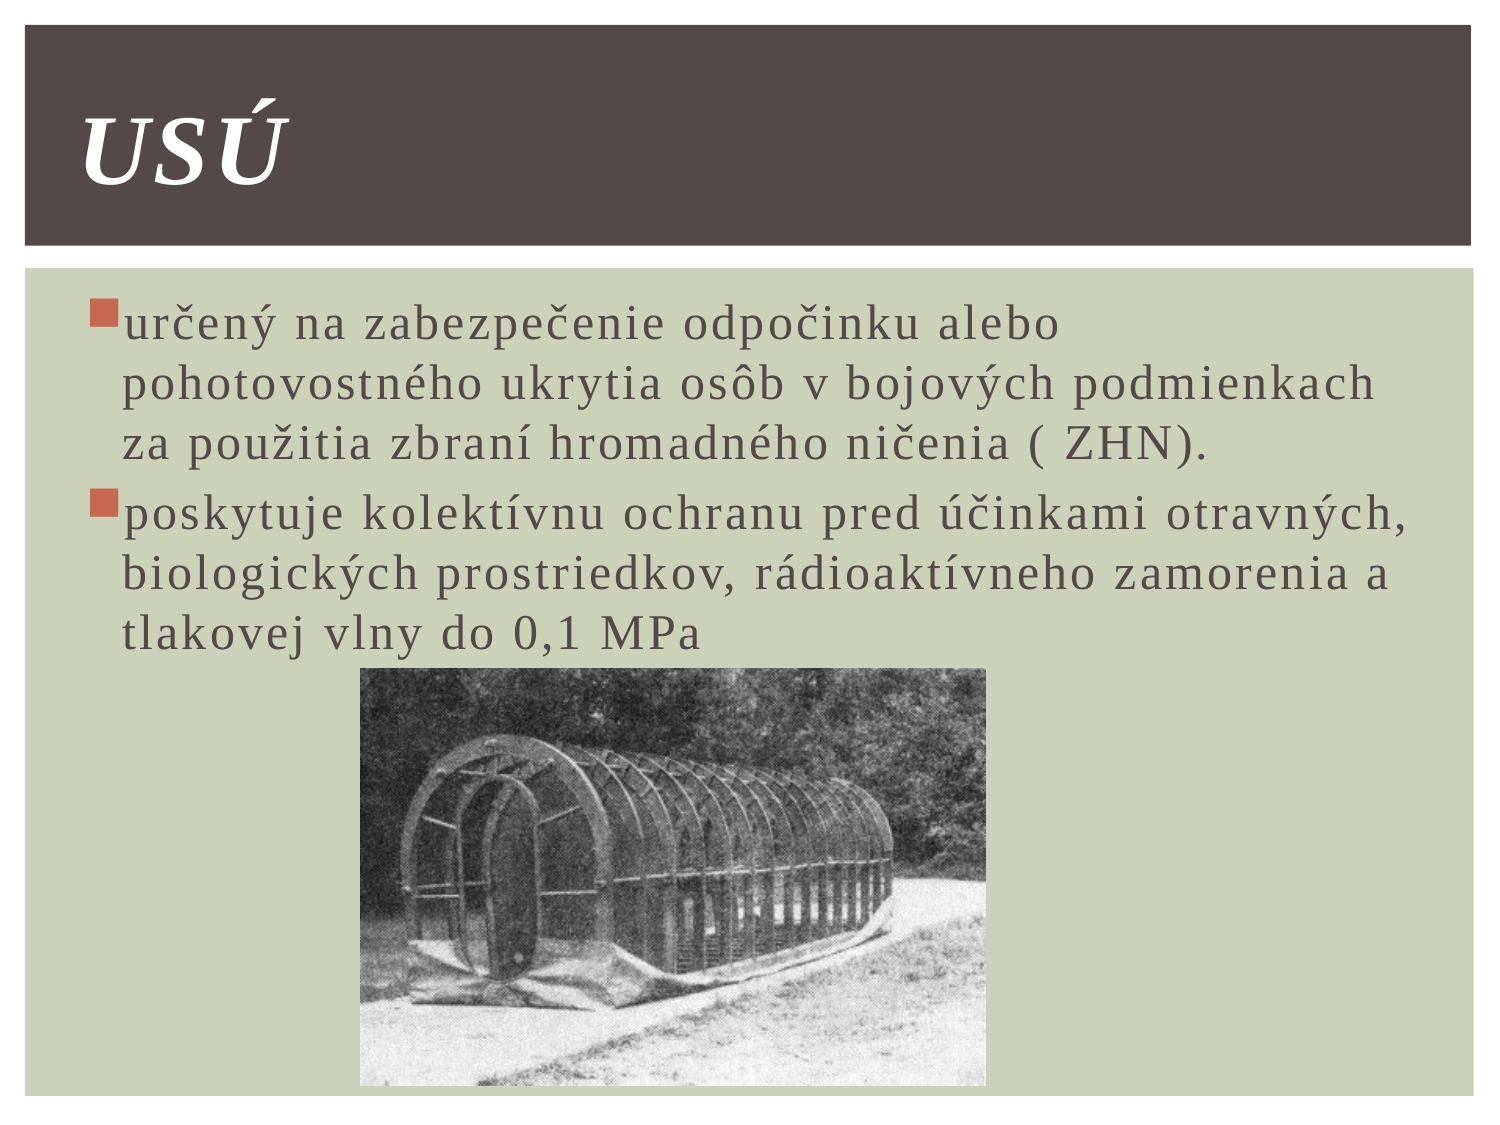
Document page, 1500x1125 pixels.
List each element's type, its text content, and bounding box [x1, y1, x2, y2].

list určený na zabezpečenie odpočinku alebo pohotovostného ukrytia osôb v bojových podmienkach za použitia zbraní hromadného ničenia ( ZHN). poskytuje kolektívnu ochranu pred účinkami otravných, biologických prostriedkov, rádioaktívneho zamorenia a tlakovej vlny do 0,1 MPa [62, 281, 1442, 1005]
title USÚ [62, 58, 1438, 232]
picture [359, 668, 986, 1087]
